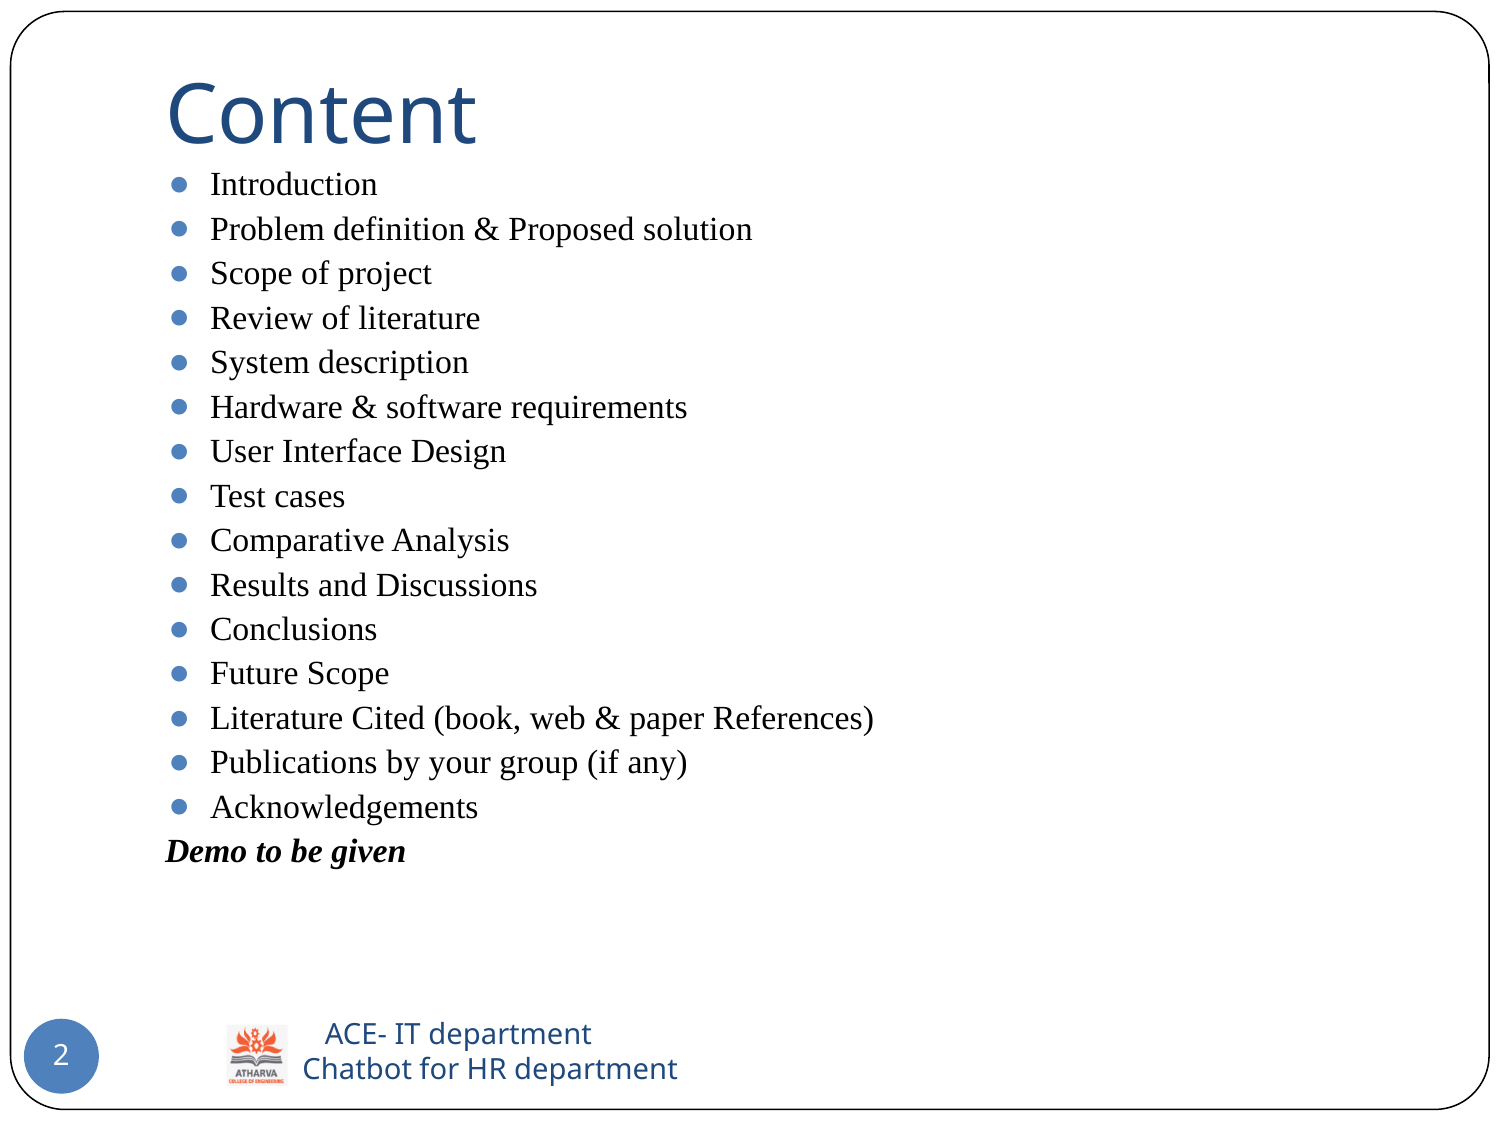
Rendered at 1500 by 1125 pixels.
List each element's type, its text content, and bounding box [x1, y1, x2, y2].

title Content [150, 45, 1425, 162]
list Introduction Problem definition & Proposed solution Scope of project Review of literature System description Hardware & software requirements User Interface Design Test cases Comparative Analysis Results and Discussions Conclusions Future Scope Literature Cited (book, web & paper References) Publications by your group (if any) Acknowledgements Demo to be given [150, 162, 1425, 1013]
footer ACE- IT department Chatbot for HR department [137, 1012, 1025, 1088]
slide_number 2 [23, 1018, 99, 1094]
